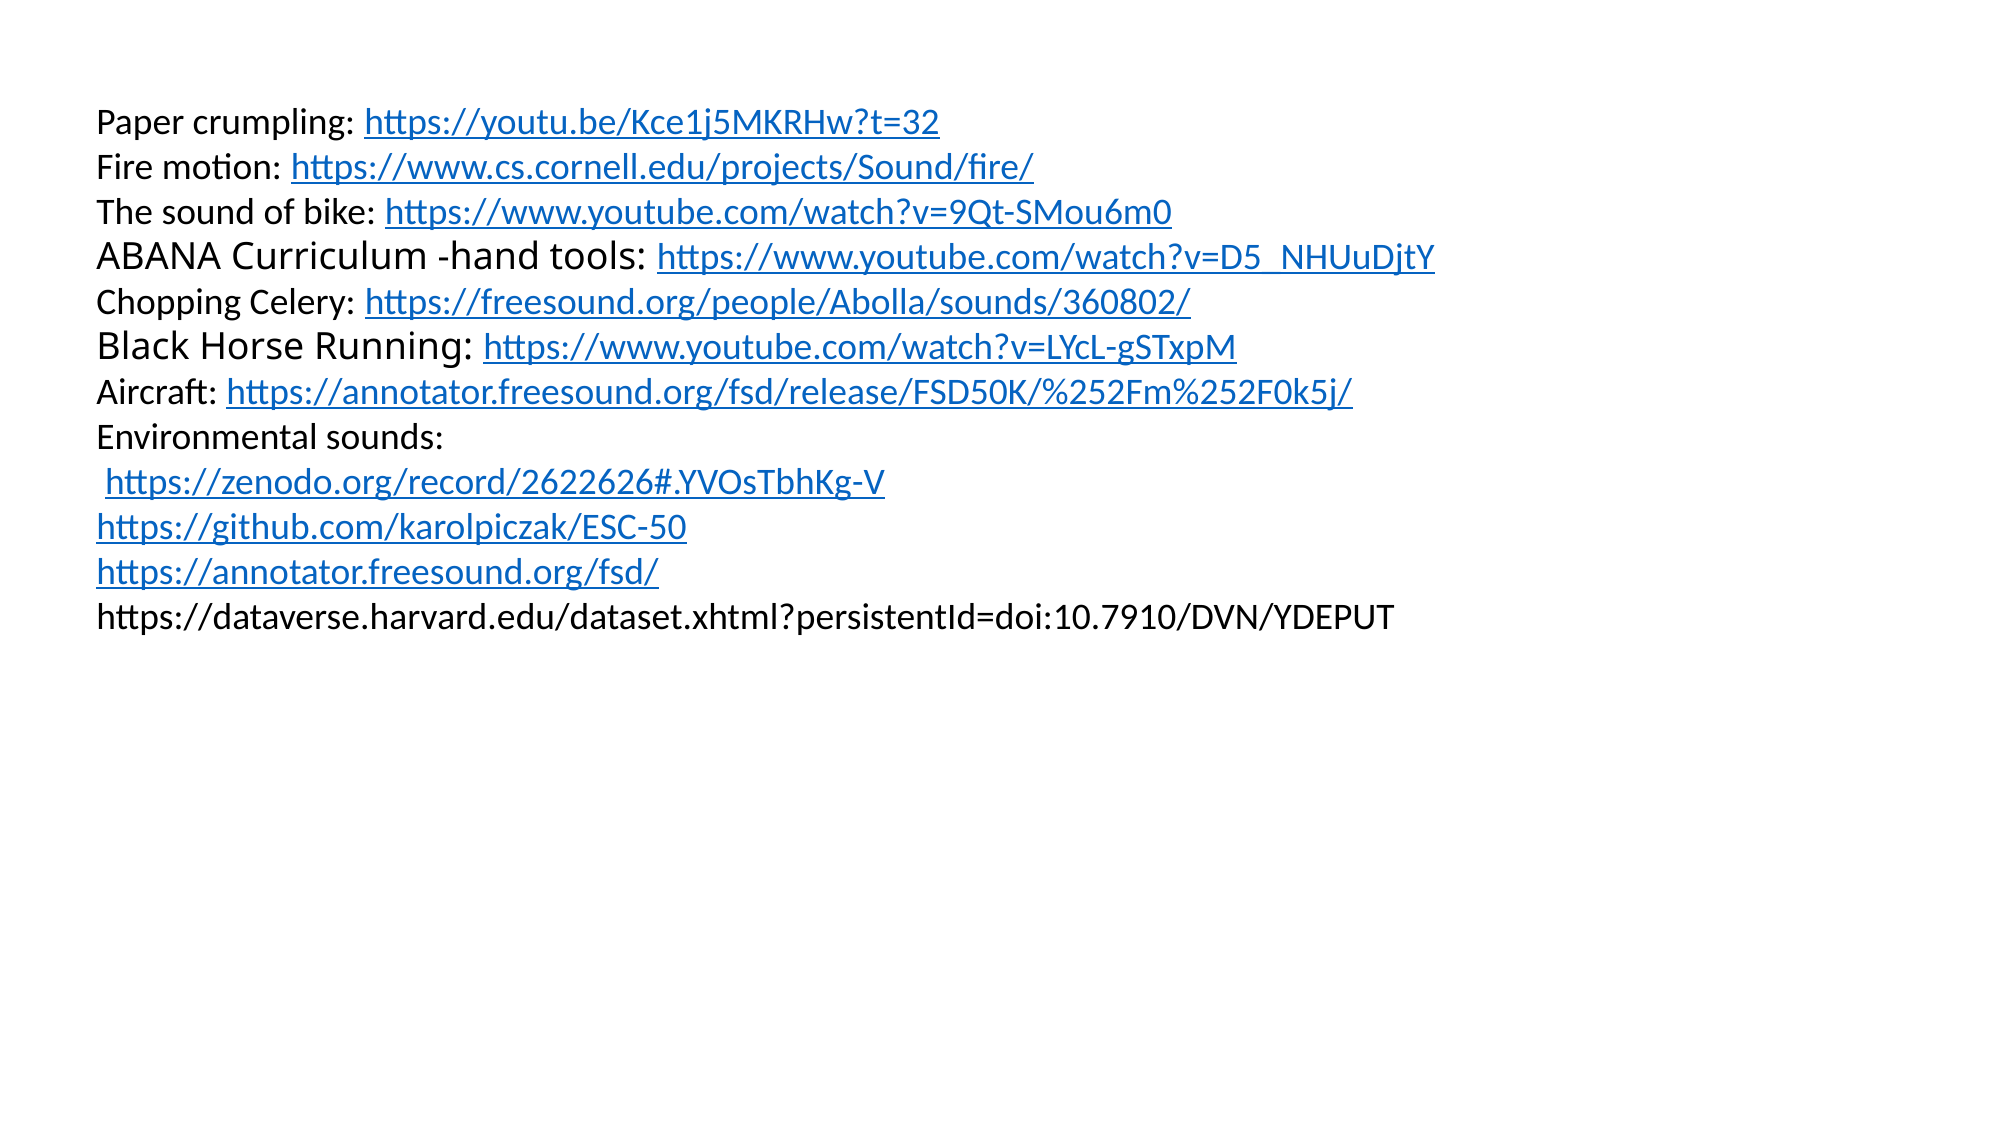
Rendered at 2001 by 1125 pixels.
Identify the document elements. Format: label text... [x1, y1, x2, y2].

text_box Paper crumpling: https://youtu.be/Kce1j5MKRHw?t=32 Fire motion: https://www.cs.cornell.edu/projects/Sound/fire/ The sound of bike: https://www.youtube.com/watch?v=9Qt-SMou6m0 ABANA Curriculum -hand tools: https://www.youtube.com/watch?v=D5_NHUuDjtY Chopping Celery: https://freesound.org/people/Abolla/sounds/360802/ Black Horse Running: https://www.youtube.com/watch?v=LYcL-gSTxpM Aircraft: https://annotator.freesound.org/fsd/release/FSD50K/%252Fm%252F0k5j/ Environmental sounds: https://zenodo.org/record/2622626#.YVOsTbhKg-V https://github.com/karolpiczak/ESC-50 https://annotator.freesound.org/fsd/ https://dataverse.harvard.edu/dataset.xhtml?persistentId=doi:10.7910/DVN/YDEPUT [81, 89, 1707, 645]
